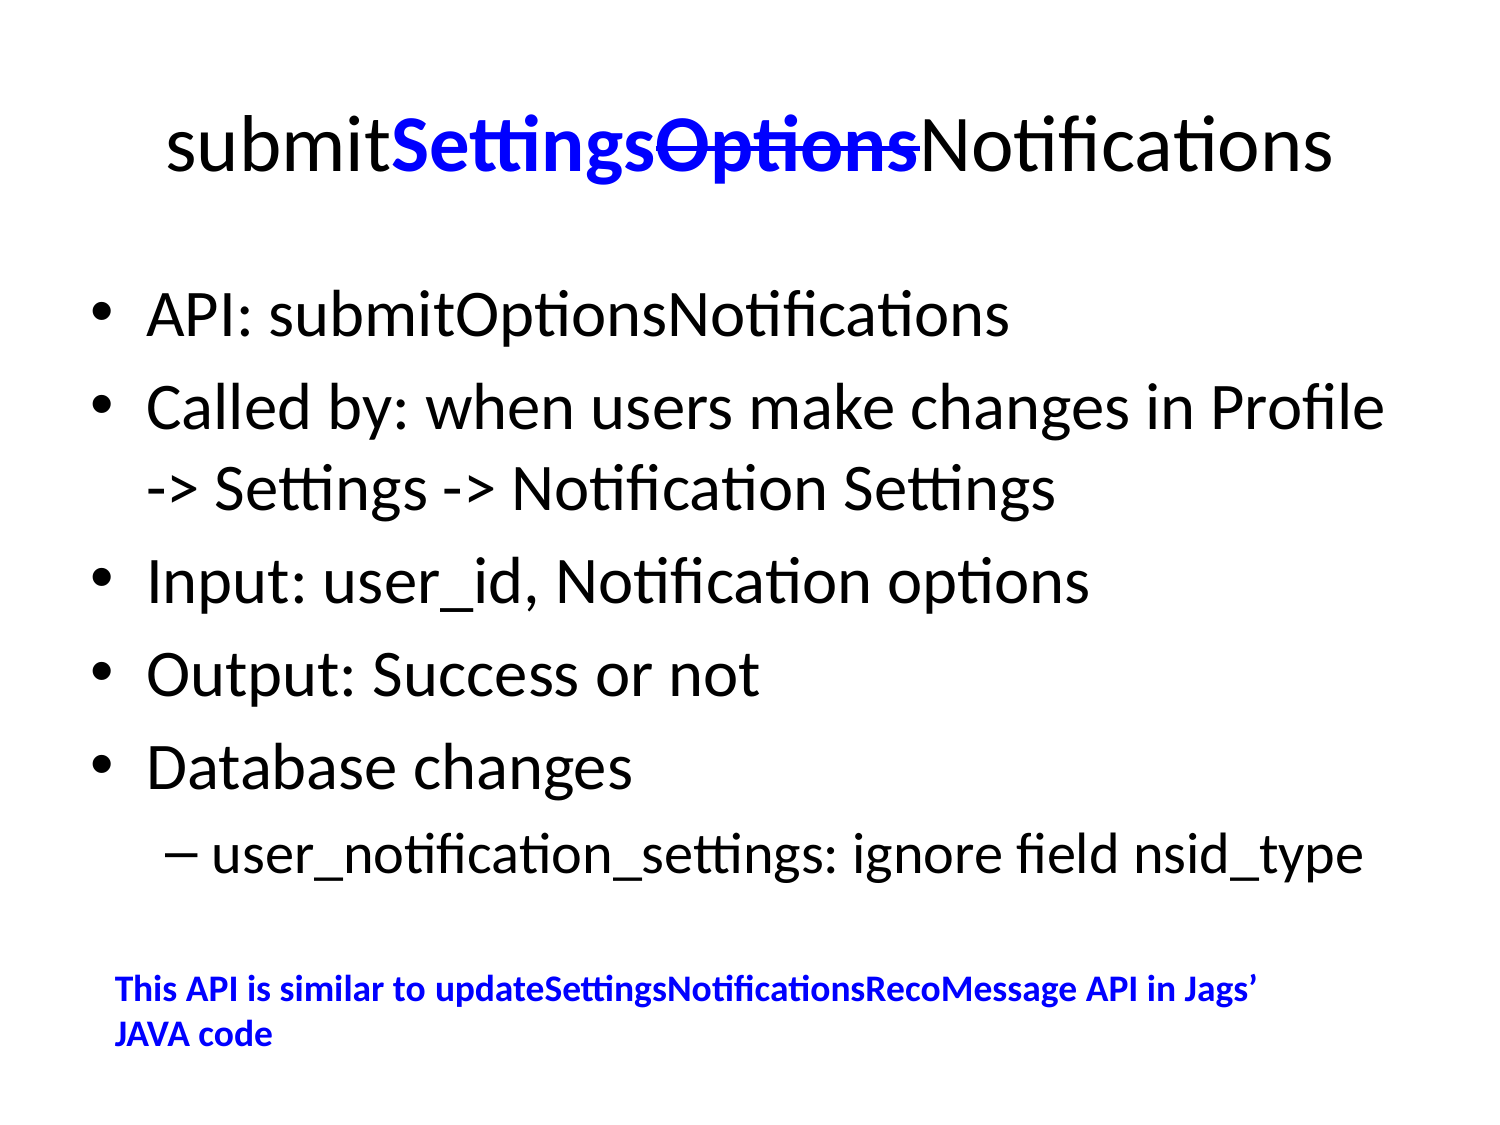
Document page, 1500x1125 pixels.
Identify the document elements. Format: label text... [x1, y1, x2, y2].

text_box This API is similar to updateSettingsNotificationsRecoMessage API in Jags’ JAVA code [99, 956, 1325, 1062]
list API: submitOptionsNotifications Called by: when users make changes in Profile -> Settings -> Notification Settings Input: user_id, Notification options Output: Success or not Database changes user_notification_settings: ignore field nsid_type [75, 262, 1425, 1005]
title submitSettingsOptionsNotifications [75, 45, 1425, 233]
